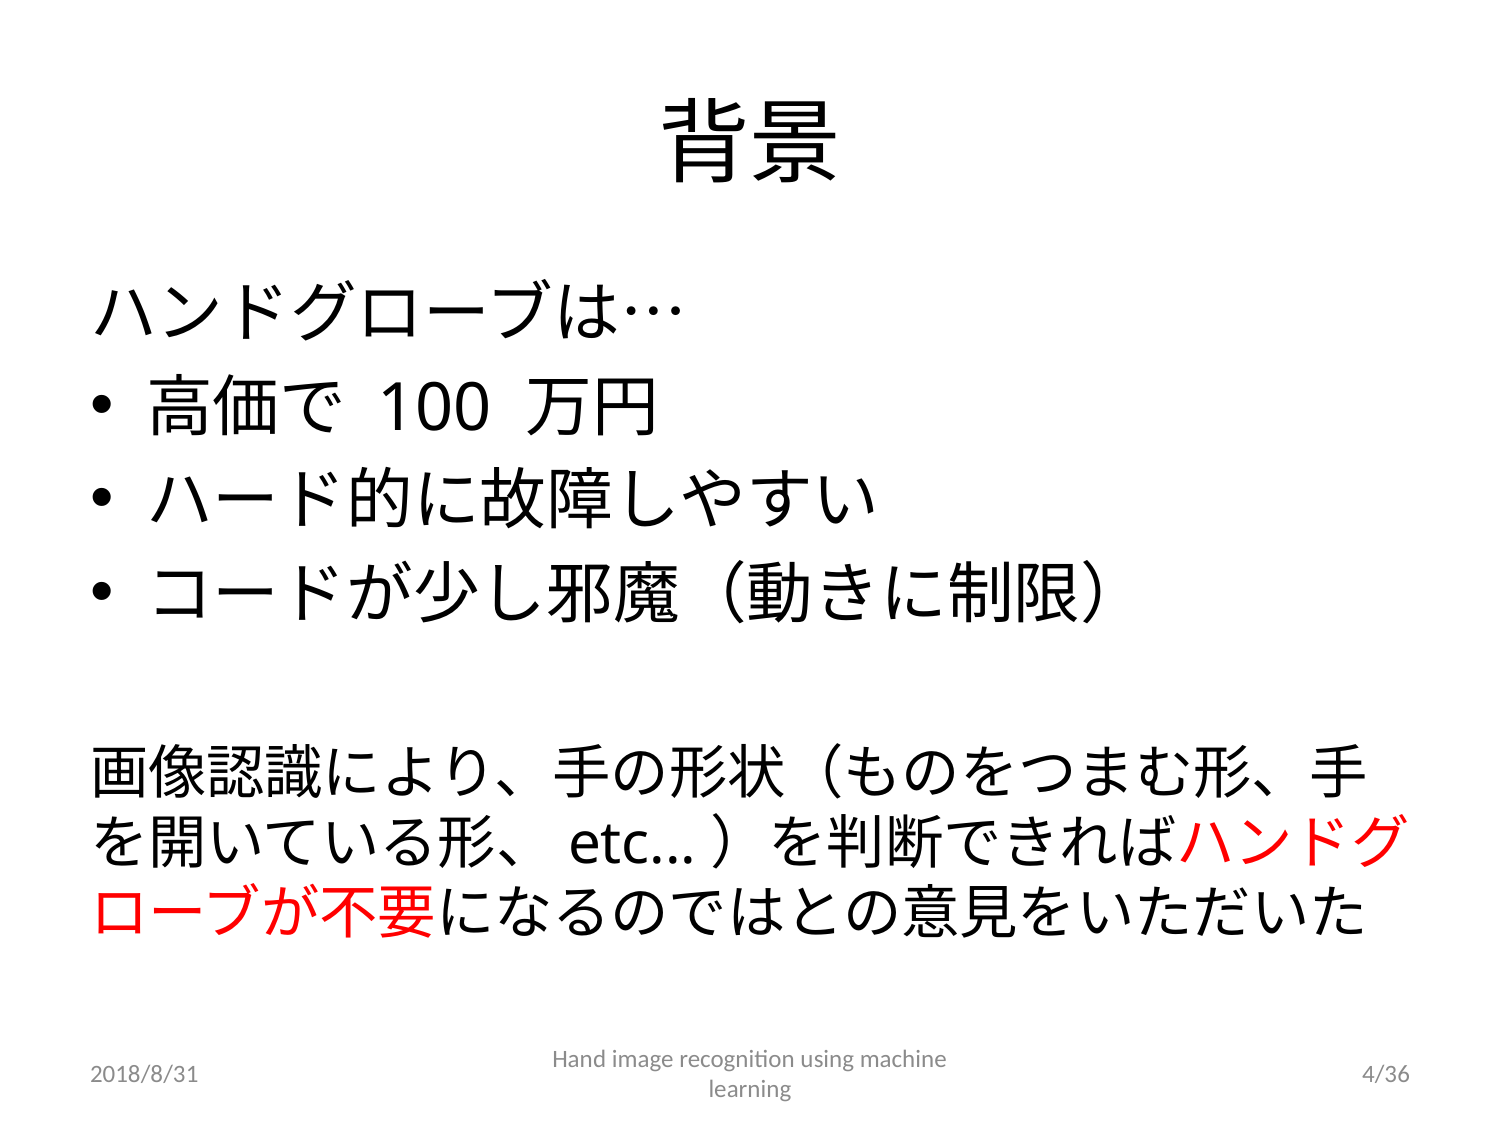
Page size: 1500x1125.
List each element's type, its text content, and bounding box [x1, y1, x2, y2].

list ハンドグローブは… 高価で 100 万円 ハード的に故障しやすい コードが少し邪魔（動きに制限） 画像認識により、手の形状（ものをつまむ形、手を開いている形、etc...）を判断できればハンドグローブが不要になるのではとの意見をいただいた [75, 262, 1425, 1005]
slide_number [75, 1042, 425, 1103]
title 背景 [75, 45, 1425, 233]
footer Hand image recognition using machine learning [512, 1042, 988, 1103]
slide_number 3/36 [1074, 1042, 1425, 1103]
